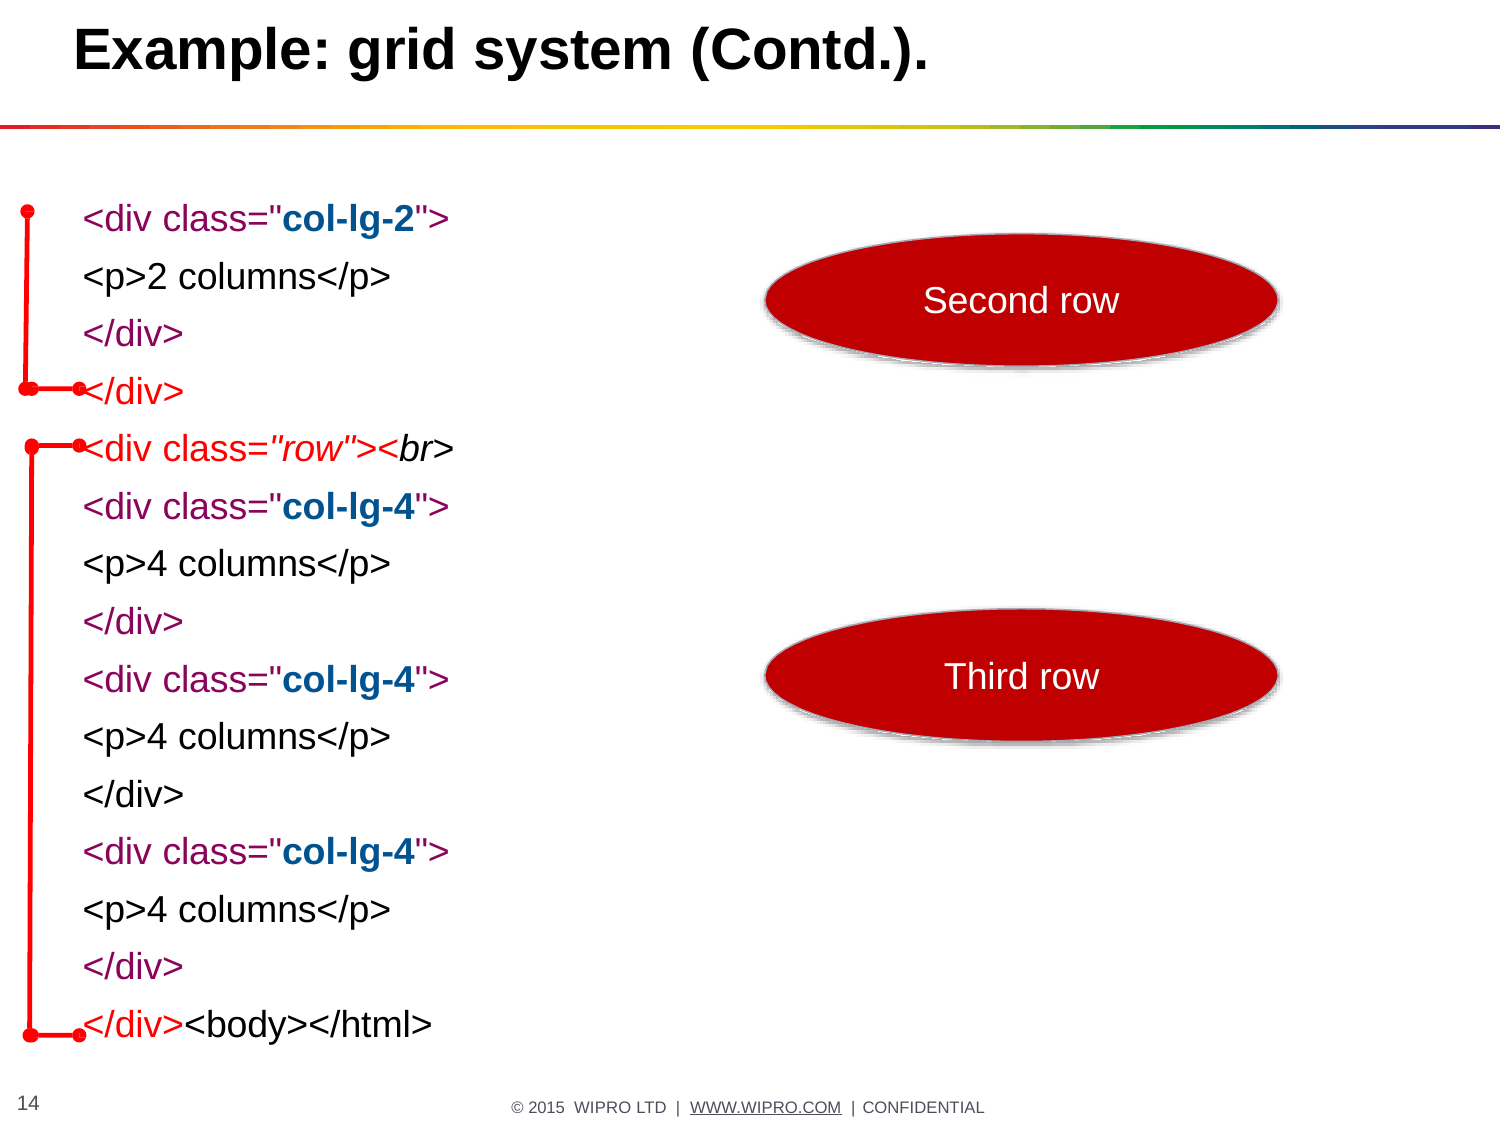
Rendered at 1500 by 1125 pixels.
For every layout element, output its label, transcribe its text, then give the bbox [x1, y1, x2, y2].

footer © 2015 WIPRO LTD | WWW.WIPRO.COM | CONFIDENTIAL [509, 1097, 991, 1125]
text_box [22, 448, 39, 1043]
title Example: grid system (Contd.). [71, 11, 935, 200]
slide_number 10 [12, 1091, 44, 1125]
text_box [24, 381, 87, 396]
text_box [24, 438, 87, 453]
text_box <div class="col-lg-2"> <p>2 columns</p> </div> </div> <div class="row"><br> <div class="col-lg-4"> <p>4 columns</p> </div> <div class="col-lg-4"> <p>4 columns</p> </div> <div class="col-lg-4"> <p>4 columns</p> </div> </div><body></html> [80, 194, 459, 1045]
text_box Third row [941, 651, 1103, 697]
text_box [24, 1028, 87, 1043]
text_box [756, 604, 1286, 753]
text_box [18, 204, 35, 396]
text_box [764, 608, 1279, 742]
text_box Second row [920, 276, 1123, 322]
text_box [764, 233, 1279, 367]
text_box [756, 229, 1286, 378]
